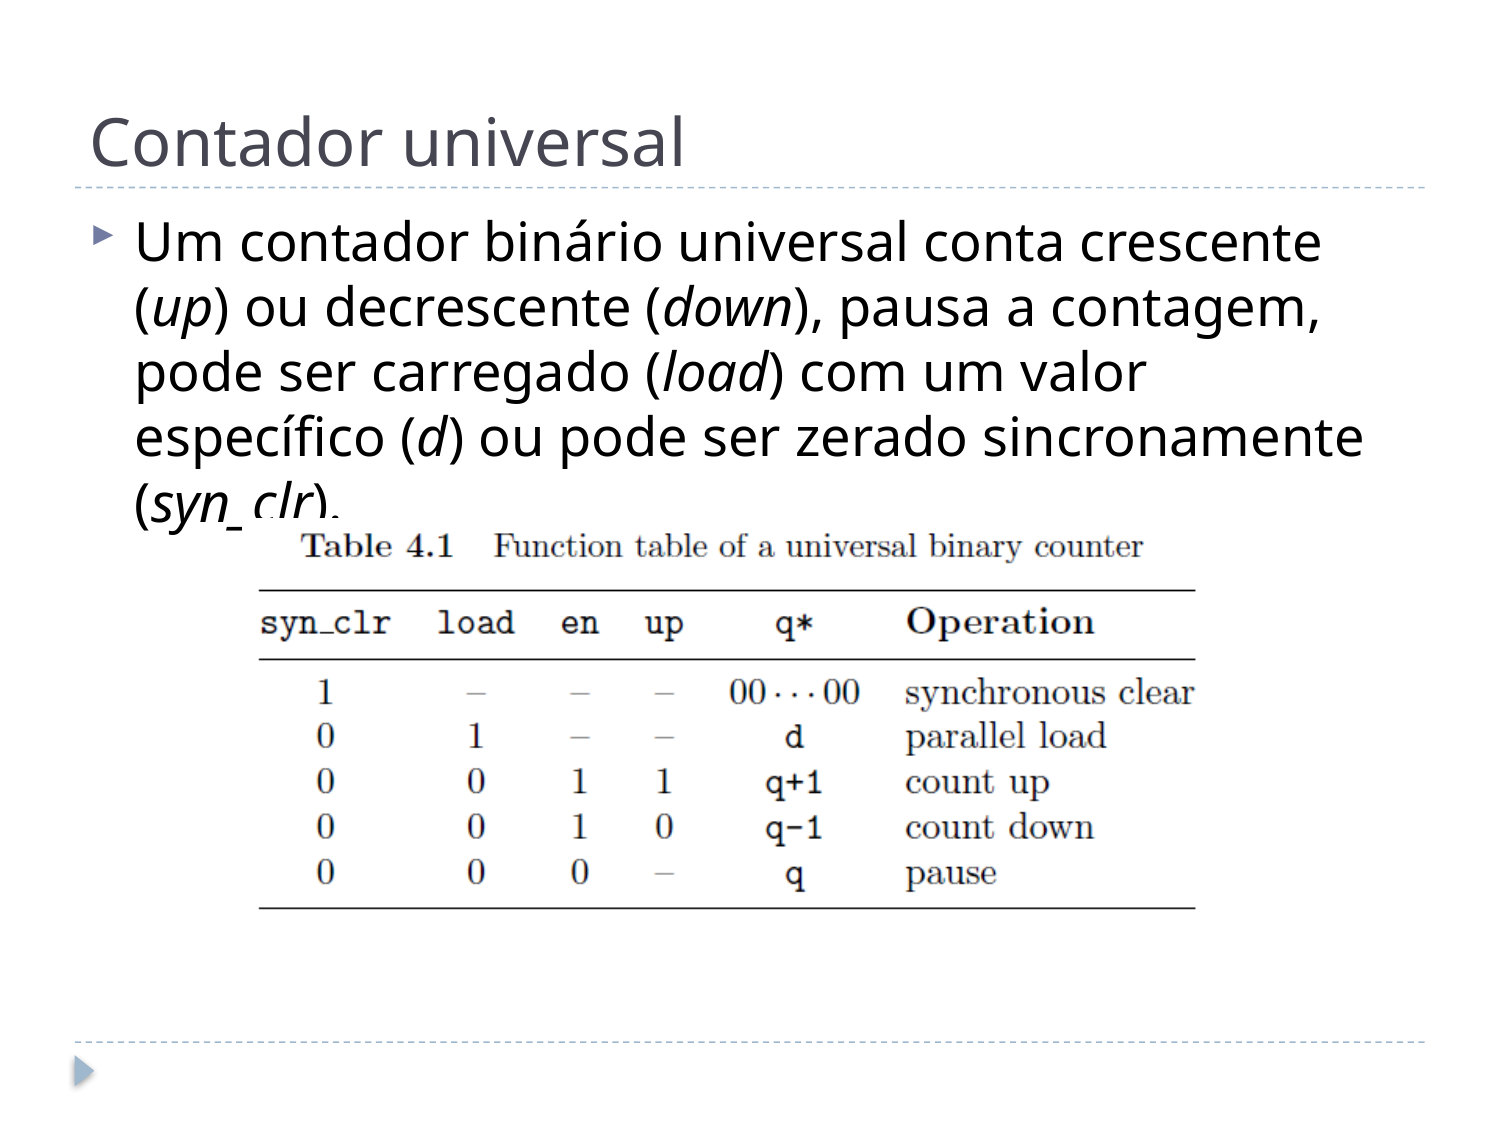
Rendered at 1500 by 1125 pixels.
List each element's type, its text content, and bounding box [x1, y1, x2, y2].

list Um contador binário universal conta crescente (up) ou decrescente (down), pausa a contagem, pode ser carregado (load) com um valor específico (d) ou pode ser zerado sincronamente (syn_clr). [75, 200, 1425, 1010]
picture [241, 518, 1216, 926]
title Contador universal [75, 24, 1425, 188]
